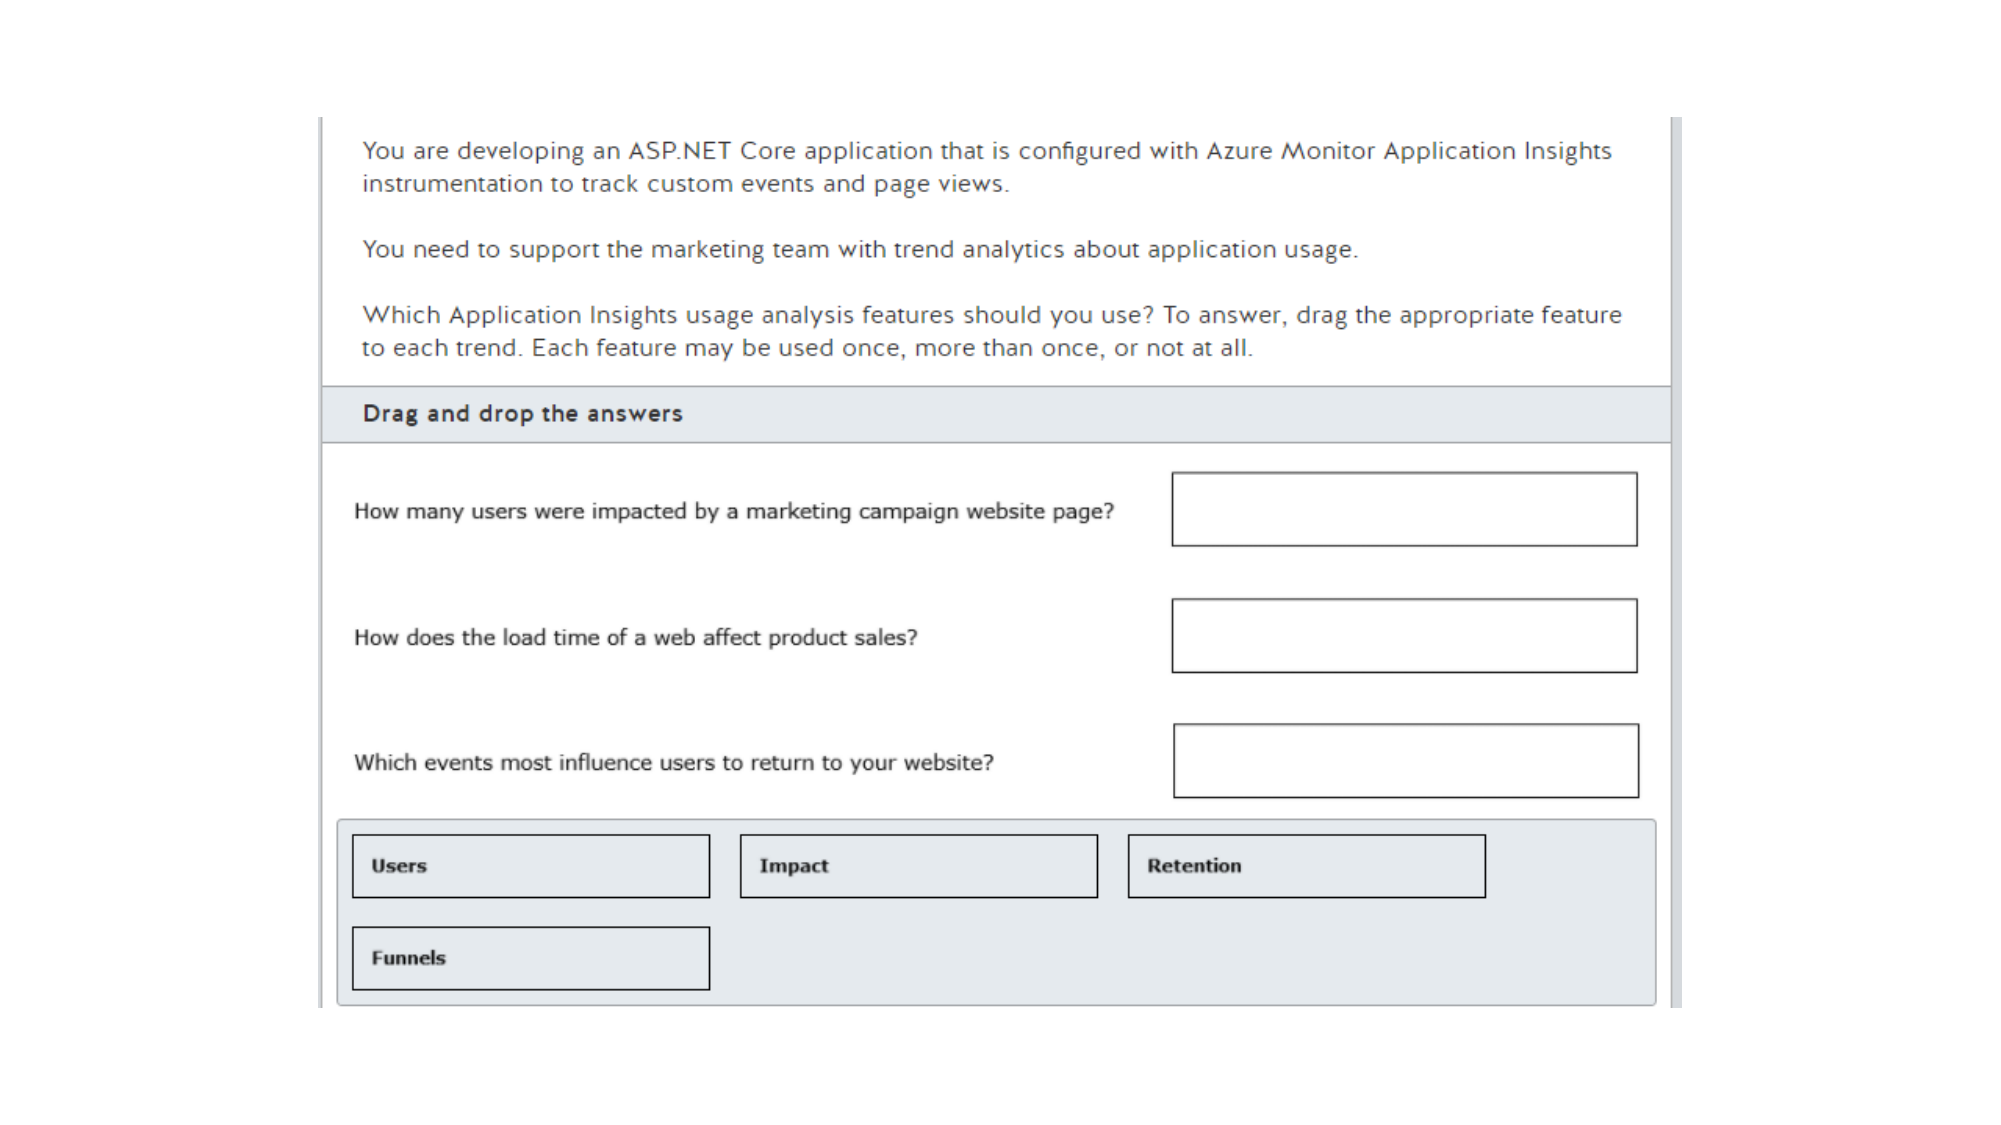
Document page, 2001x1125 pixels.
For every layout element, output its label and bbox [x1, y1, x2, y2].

picture [318, 117, 1682, 1008]
